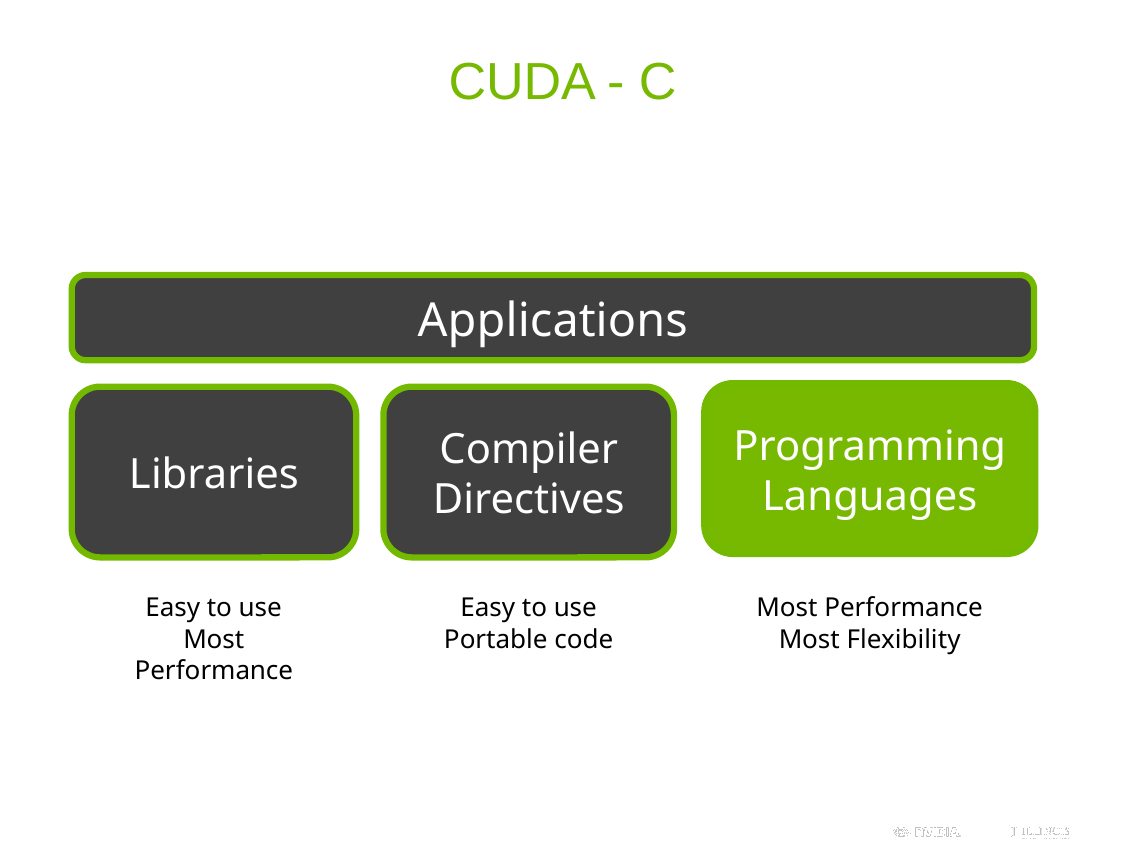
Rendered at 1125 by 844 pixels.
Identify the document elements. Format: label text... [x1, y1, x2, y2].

text_box Compiler Directives [382, 385, 675, 559]
text_box Most Performance Most Flexibility [704, 586, 1036, 658]
text_box Easy to use Portable code [383, 586, 674, 658]
title CUDA - C [50, 47, 1075, 120]
picture [893, 825, 961, 838]
text_box Applications [70, 274, 1035, 362]
text_box Easy to use Most Performance [96, 586, 332, 690]
picture [1022, 827, 1069, 839]
picture [1008, 824, 1020, 839]
text_box Programming Languages [703, 382, 1037, 555]
text_box Libraries [70, 385, 358, 559]
